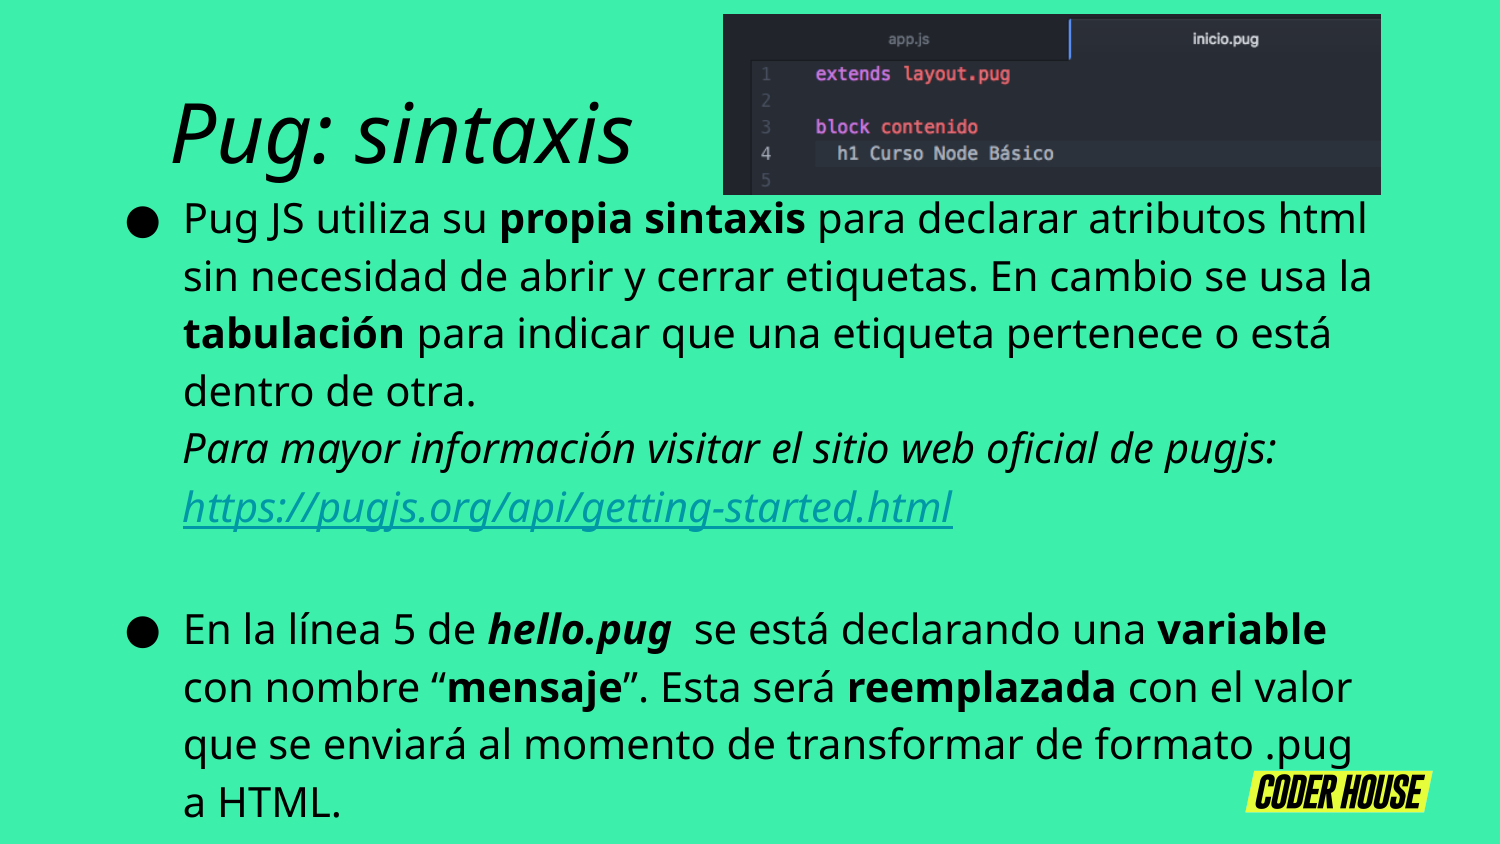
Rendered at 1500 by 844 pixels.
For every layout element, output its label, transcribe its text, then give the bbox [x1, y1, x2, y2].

picture [723, 14, 1381, 195]
text_box Pug JS utiliza su propia sintaxis para declarar atributos html sin necesidad de abrir y cerrar etiquetas. En cambio se usa la tabulación para indicar que una etiqueta pertenece o está dentro de otra. Para mayor información visitar el sitio web oficial de pugjs: https://pugjs.org/api/getting-started.html En la línea 5 de hello.pug se está declarando una variable con nombre “mensaje”. Esta será reemplazada con el valor que se enviará al momento de transformar de formato .pug a HTML. [93, 215, 1390, 795]
text_box Pug: sintaxis [93, 45, 712, 215]
picture [1241, 764, 1437, 819]
